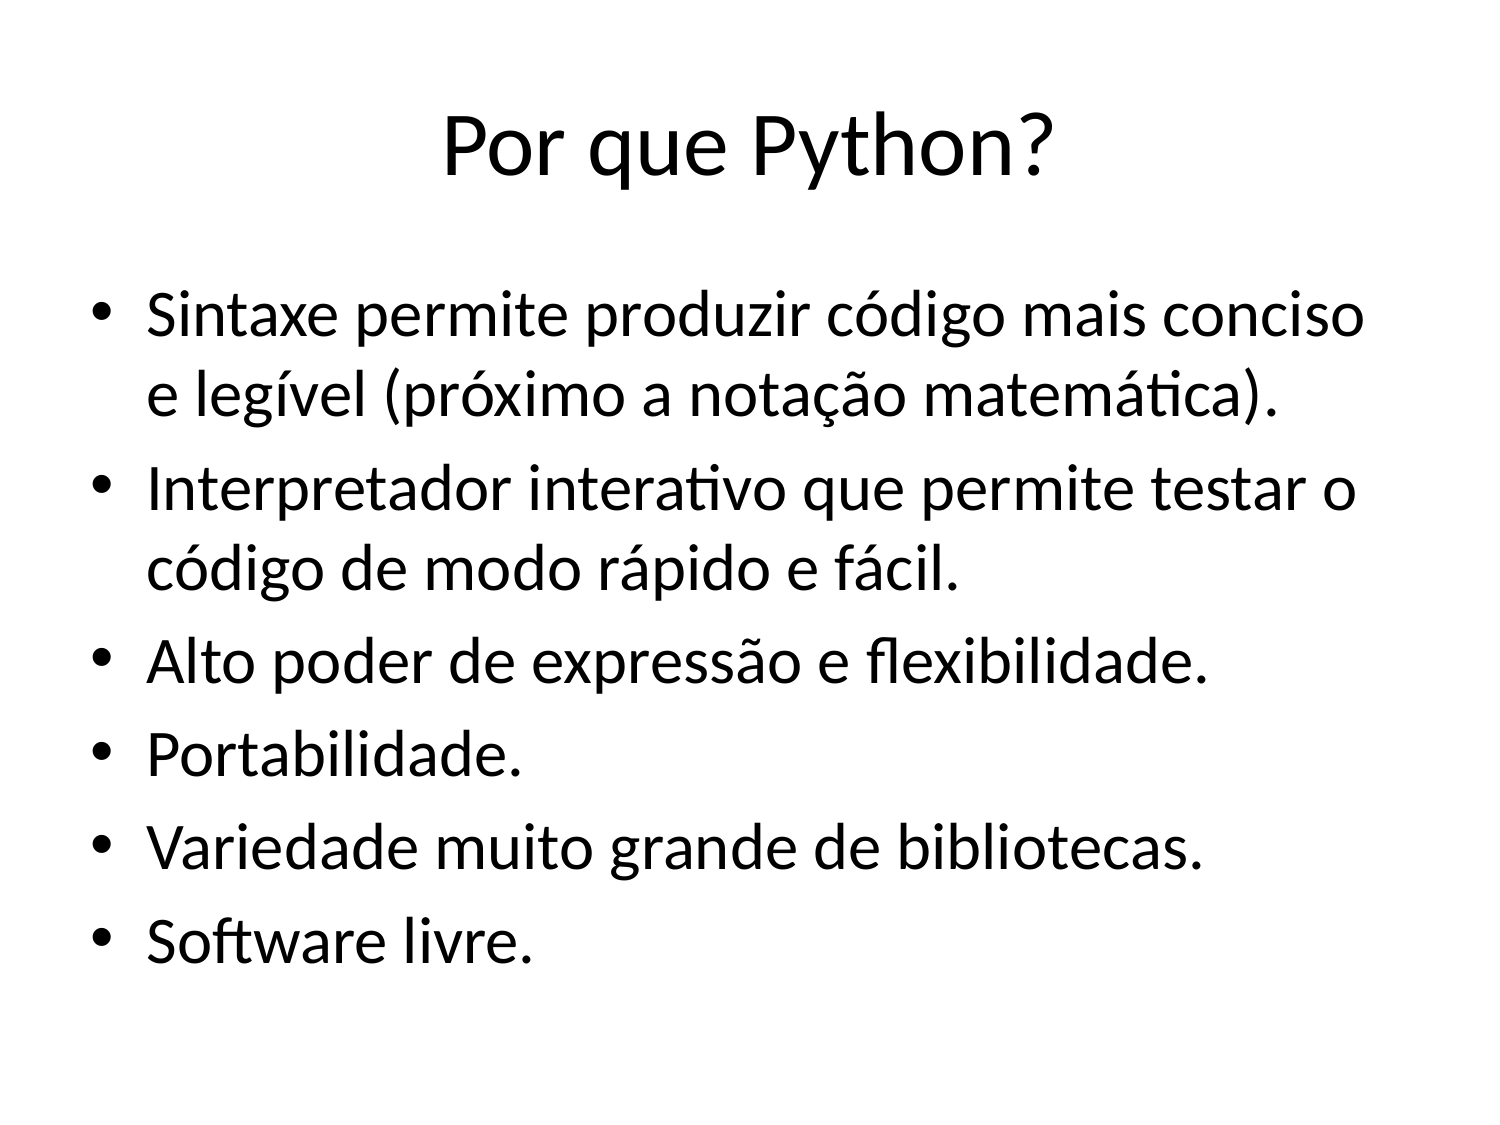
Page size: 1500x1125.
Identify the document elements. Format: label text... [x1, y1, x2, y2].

list Sintaxe permite produzir código mais conciso e legível (próximo a notação matemática). Interpretador interativo que permite testar o código de modo rápido e fácil. Alto poder de expressão e flexibilidade. Portabilidade. Variedade muito grande de bibliotecas. Software livre. [75, 262, 1425, 1005]
title Por que Python? [75, 45, 1425, 233]
